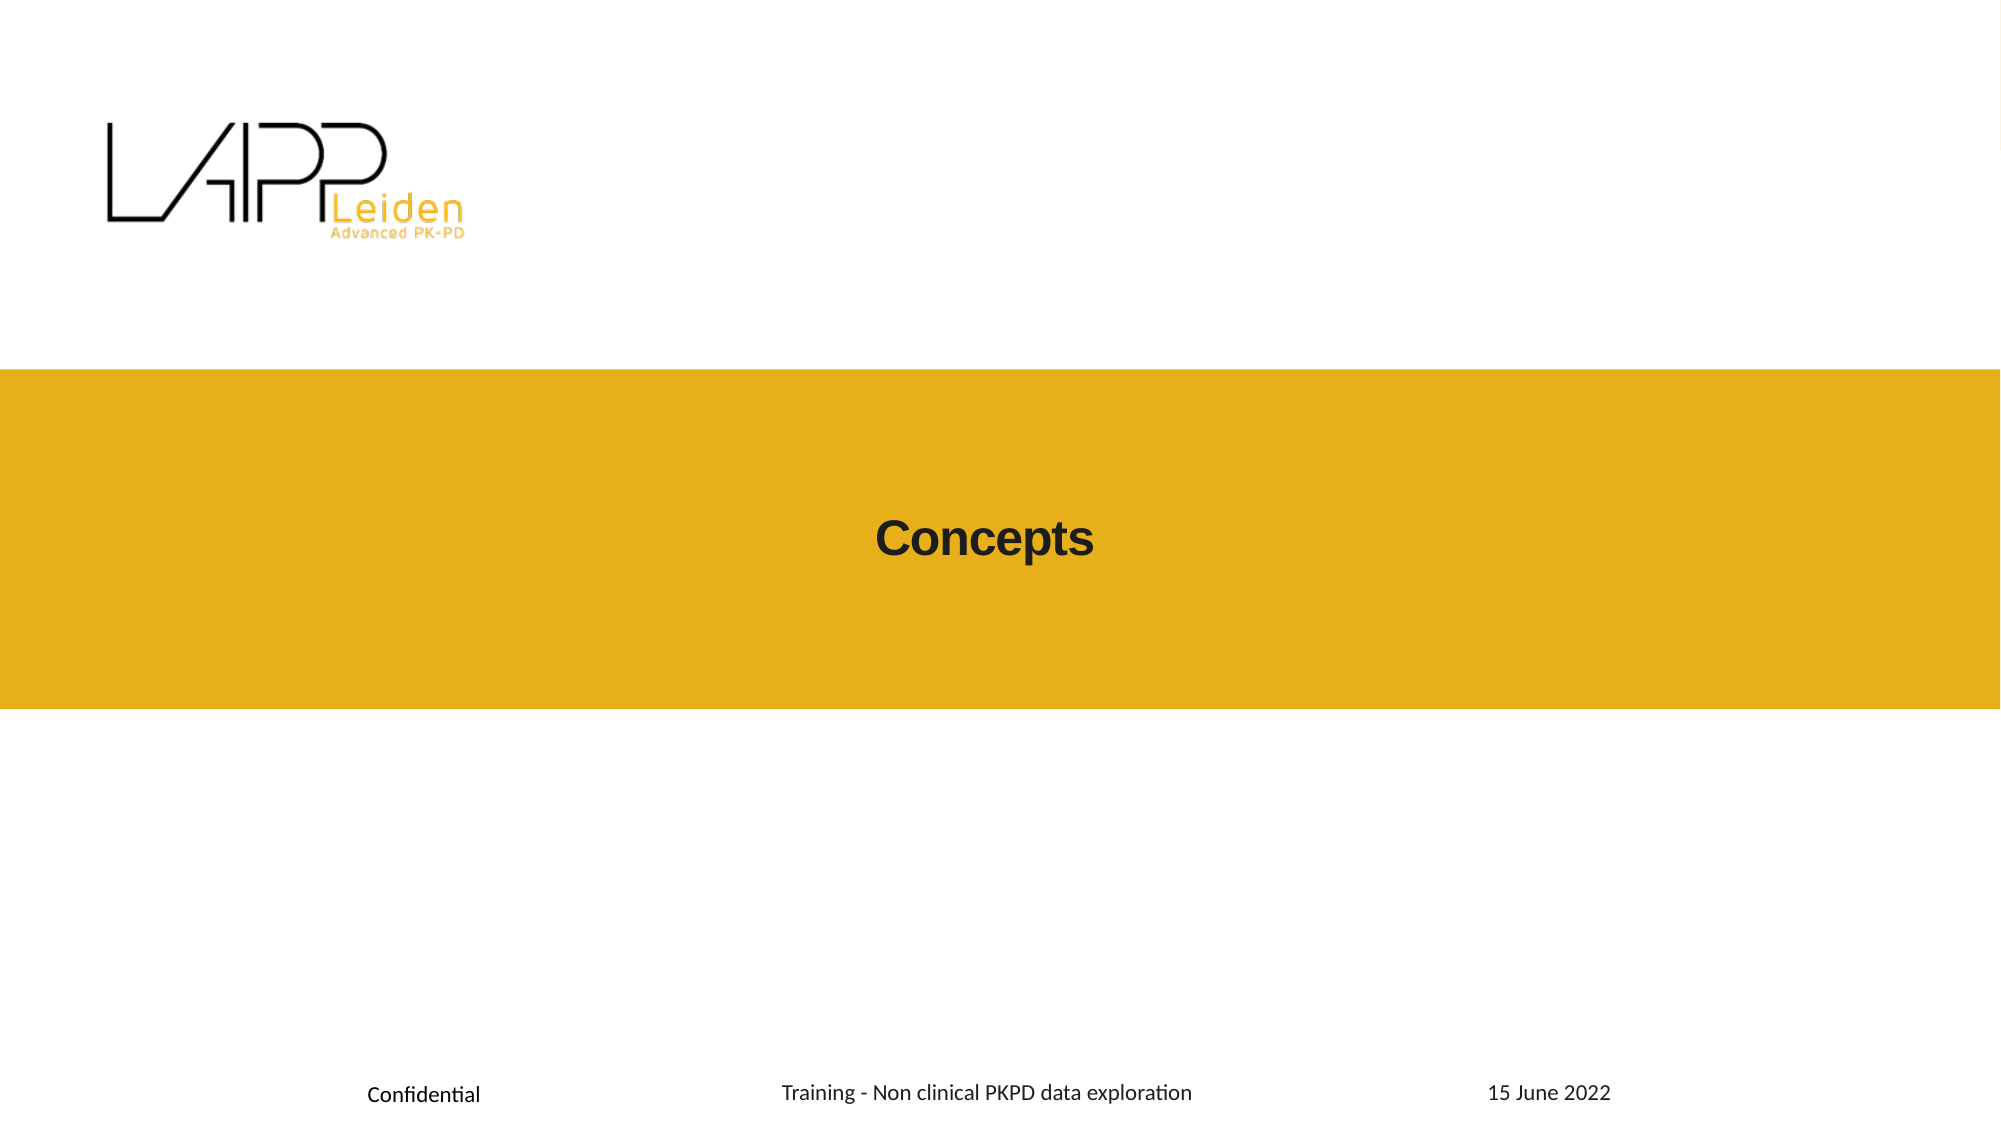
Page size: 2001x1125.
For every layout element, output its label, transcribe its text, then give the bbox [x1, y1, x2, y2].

footer Training - Non clinical PKPD data exploration [535, 1061, 1440, 1122]
picture [27, 27, 537, 322]
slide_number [1437, 1060, 1662, 1121]
title Concepts [122, 511, 1848, 567]
